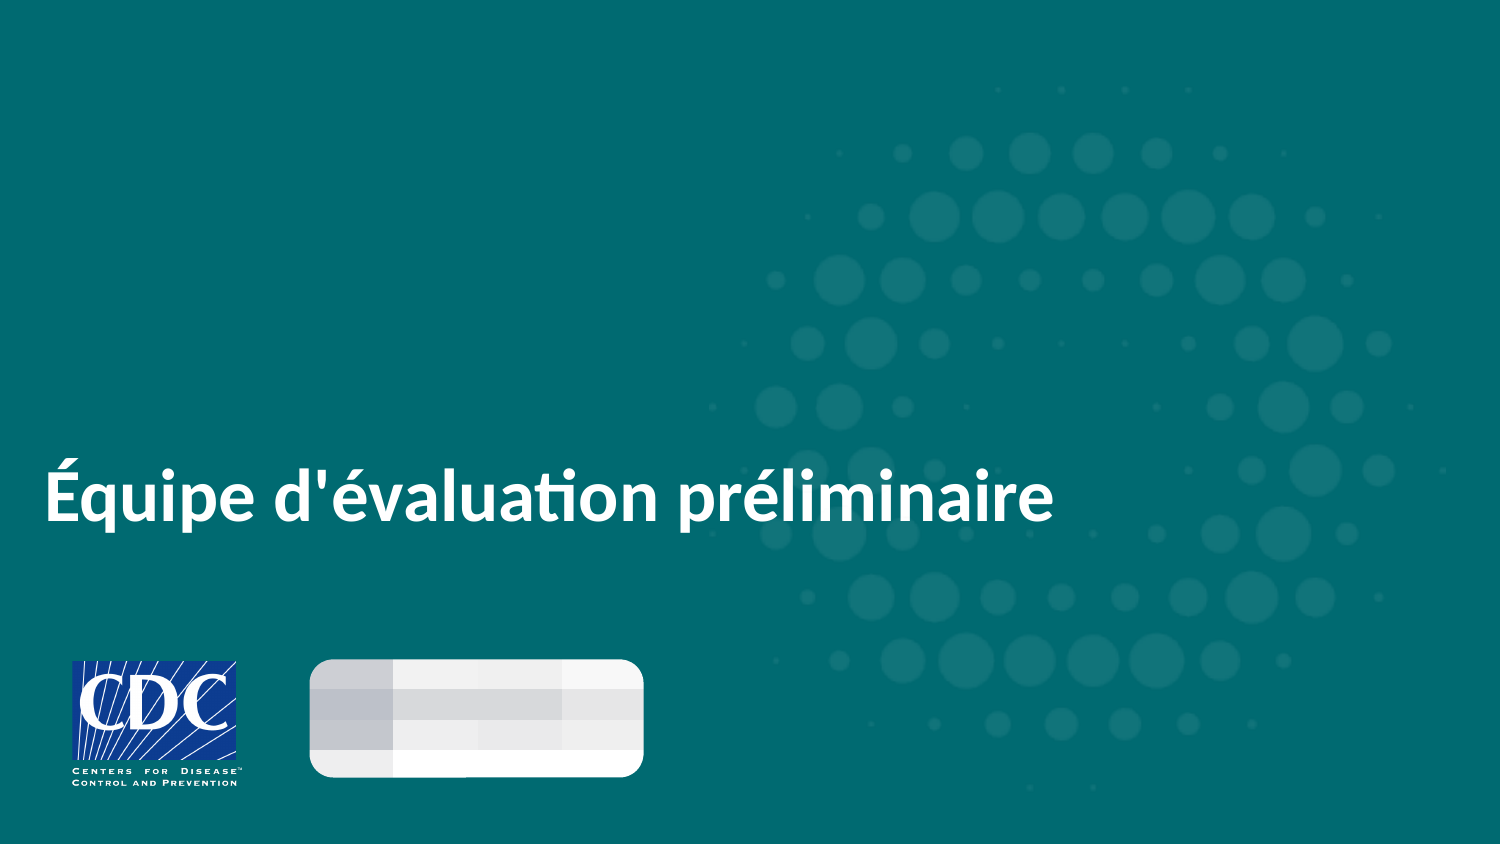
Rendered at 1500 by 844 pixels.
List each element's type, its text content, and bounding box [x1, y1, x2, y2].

picture [709, 82, 1446, 797]
title Équipe d'évaluation préliminaire [29, 400, 704, 544]
picture [72, 661, 236, 760]
picture [72, 762, 242, 786]
